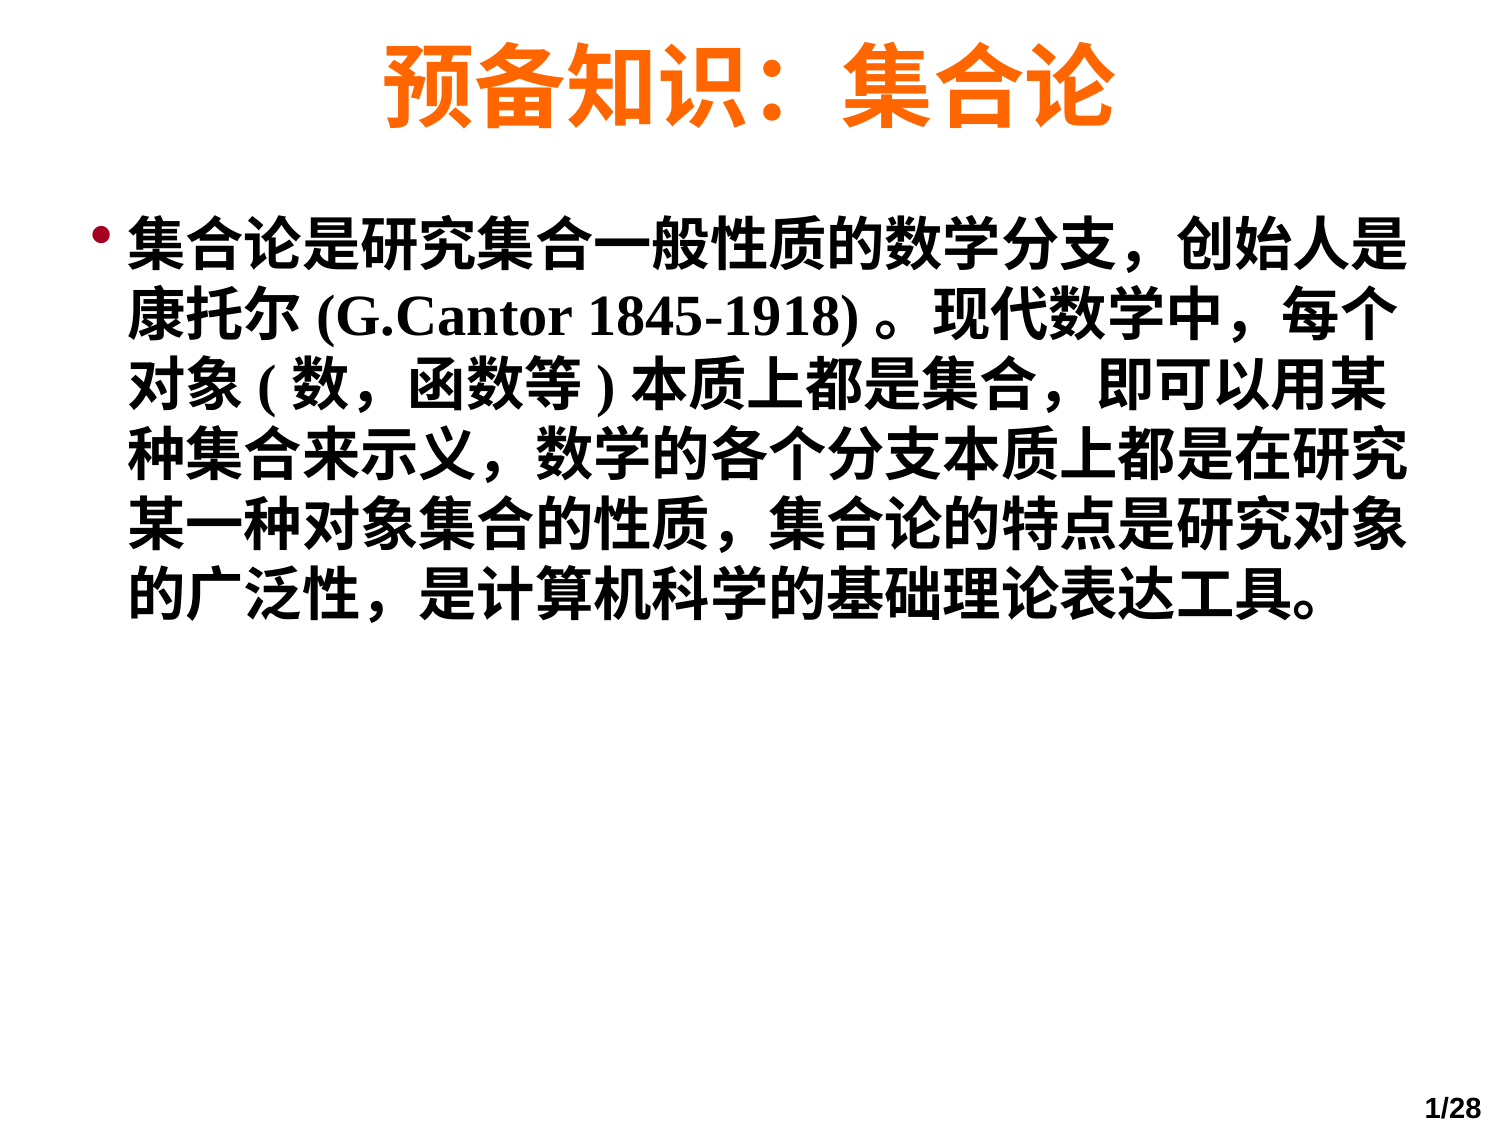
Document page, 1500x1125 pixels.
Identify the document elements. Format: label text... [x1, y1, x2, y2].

title 预备知识：集合论 [74, 37, 1426, 143]
list 集合论是研究集合一般性质的数学分支，创始人是康托尔(G.Cantor 1845-1918)。现代数学中，每个对象(数，函数等)本质上都是集合，即可以用某种集合来示义，数学的各个分支本质上都是在研究某一种对象集合的性质，集合论的特点是研究对象的广泛性，是计算机科学的基础理论表达工具。 [74, 199, 1451, 1088]
